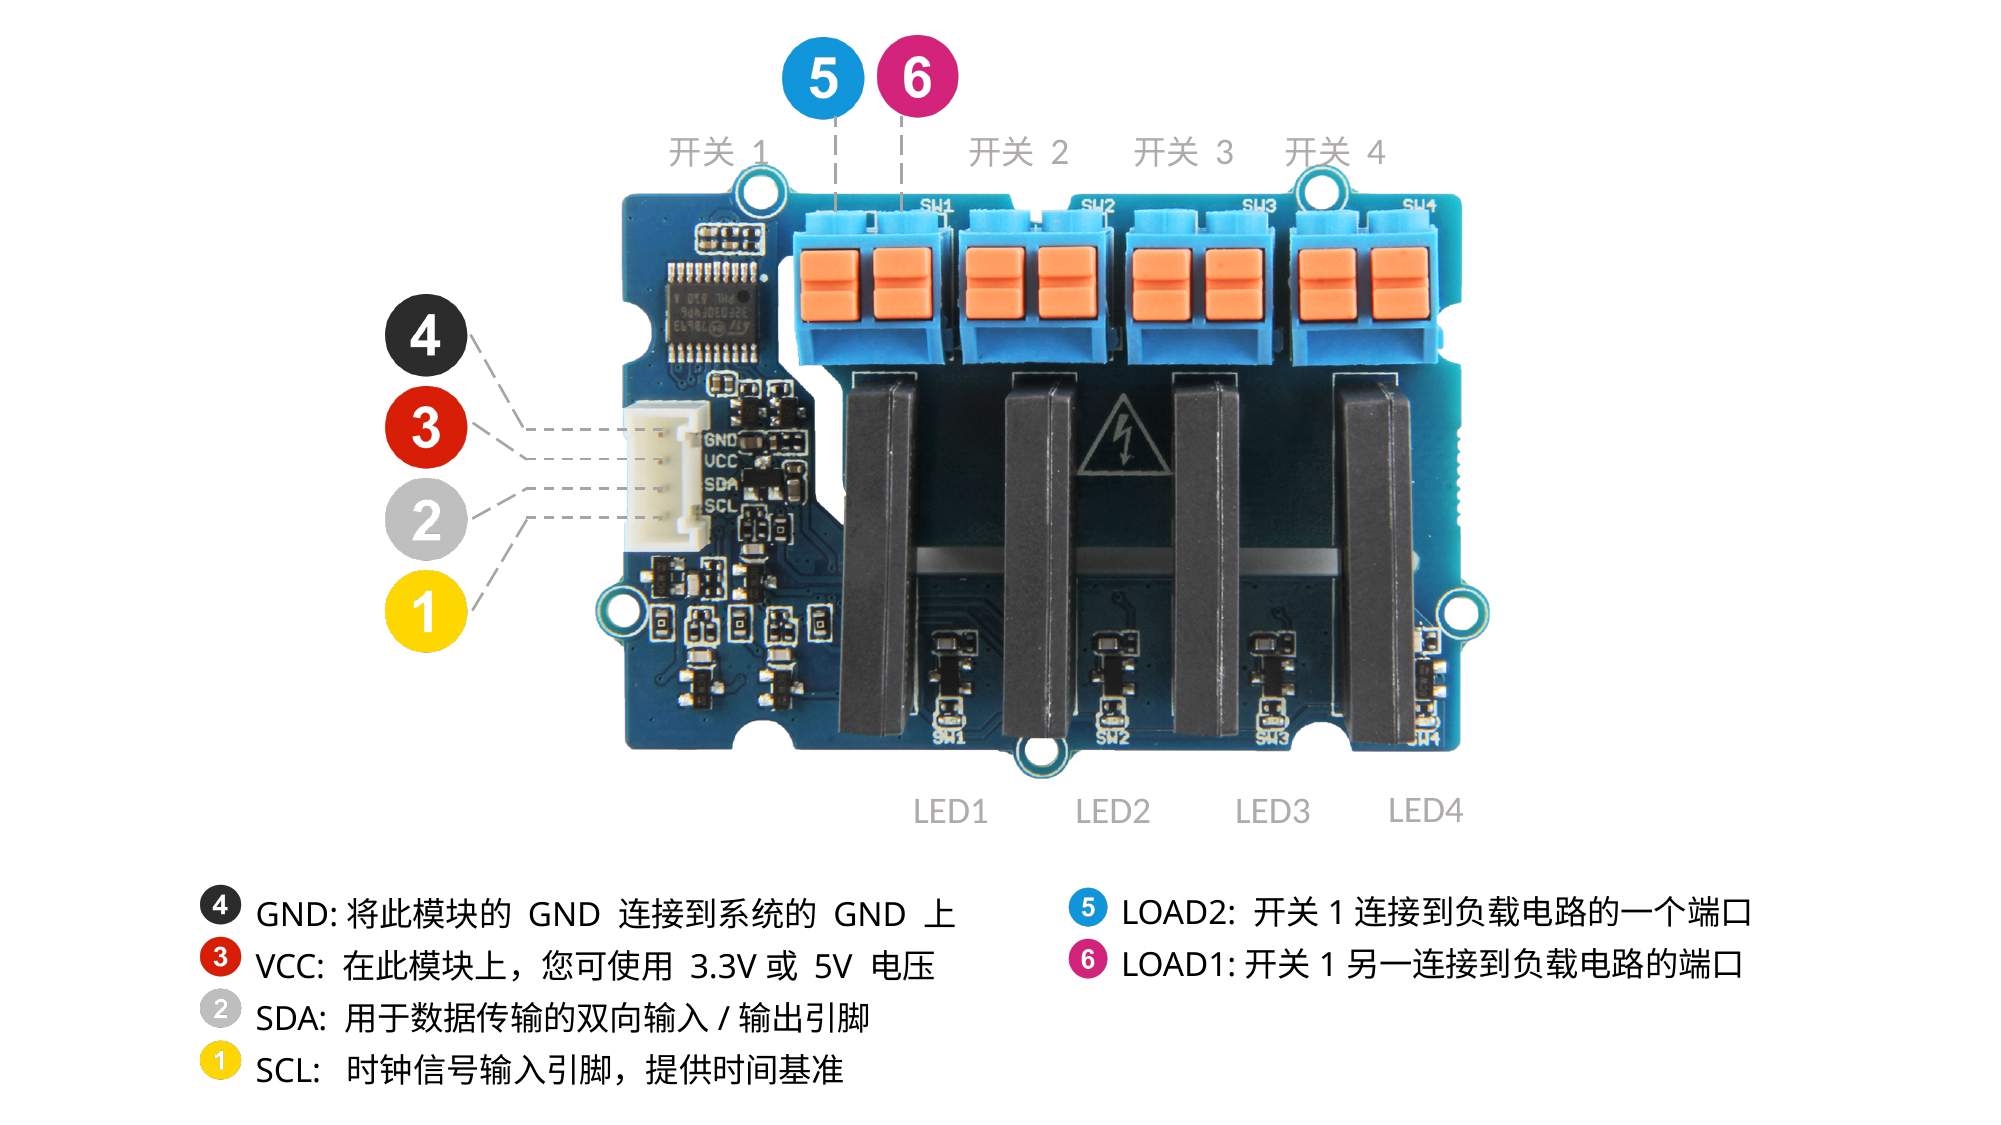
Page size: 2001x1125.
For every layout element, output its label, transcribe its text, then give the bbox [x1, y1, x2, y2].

text_box GND:将此模块的 GND 连接到系统的 GND 上 VCC: 在此模块上，您可使用 3.3V或 5V 电压 SDA: 用于数据传输的双向输入/输出引脚 SCL: 时钟信号输入引脚，提供时间基准 [240, 873, 1142, 1125]
picture [197, 882, 244, 927]
picture [530, 29, 1552, 852]
picture [197, 934, 244, 979]
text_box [470, 334, 524, 429]
picture [197, 1038, 244, 1082]
text_box LOAD2: 开关1连接到负载电路的一个端口 LOAD1:开关1另一连接到负载电路的端口 [1106, 871, 1986, 1096]
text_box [550, 404, 639, 543]
picture [379, 287, 473, 658]
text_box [472, 488, 528, 519]
picture [1066, 936, 1110, 981]
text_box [472, 519, 527, 611]
picture [1066, 885, 1110, 929]
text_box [481, 414, 519, 469]
picture [197, 986, 244, 1031]
